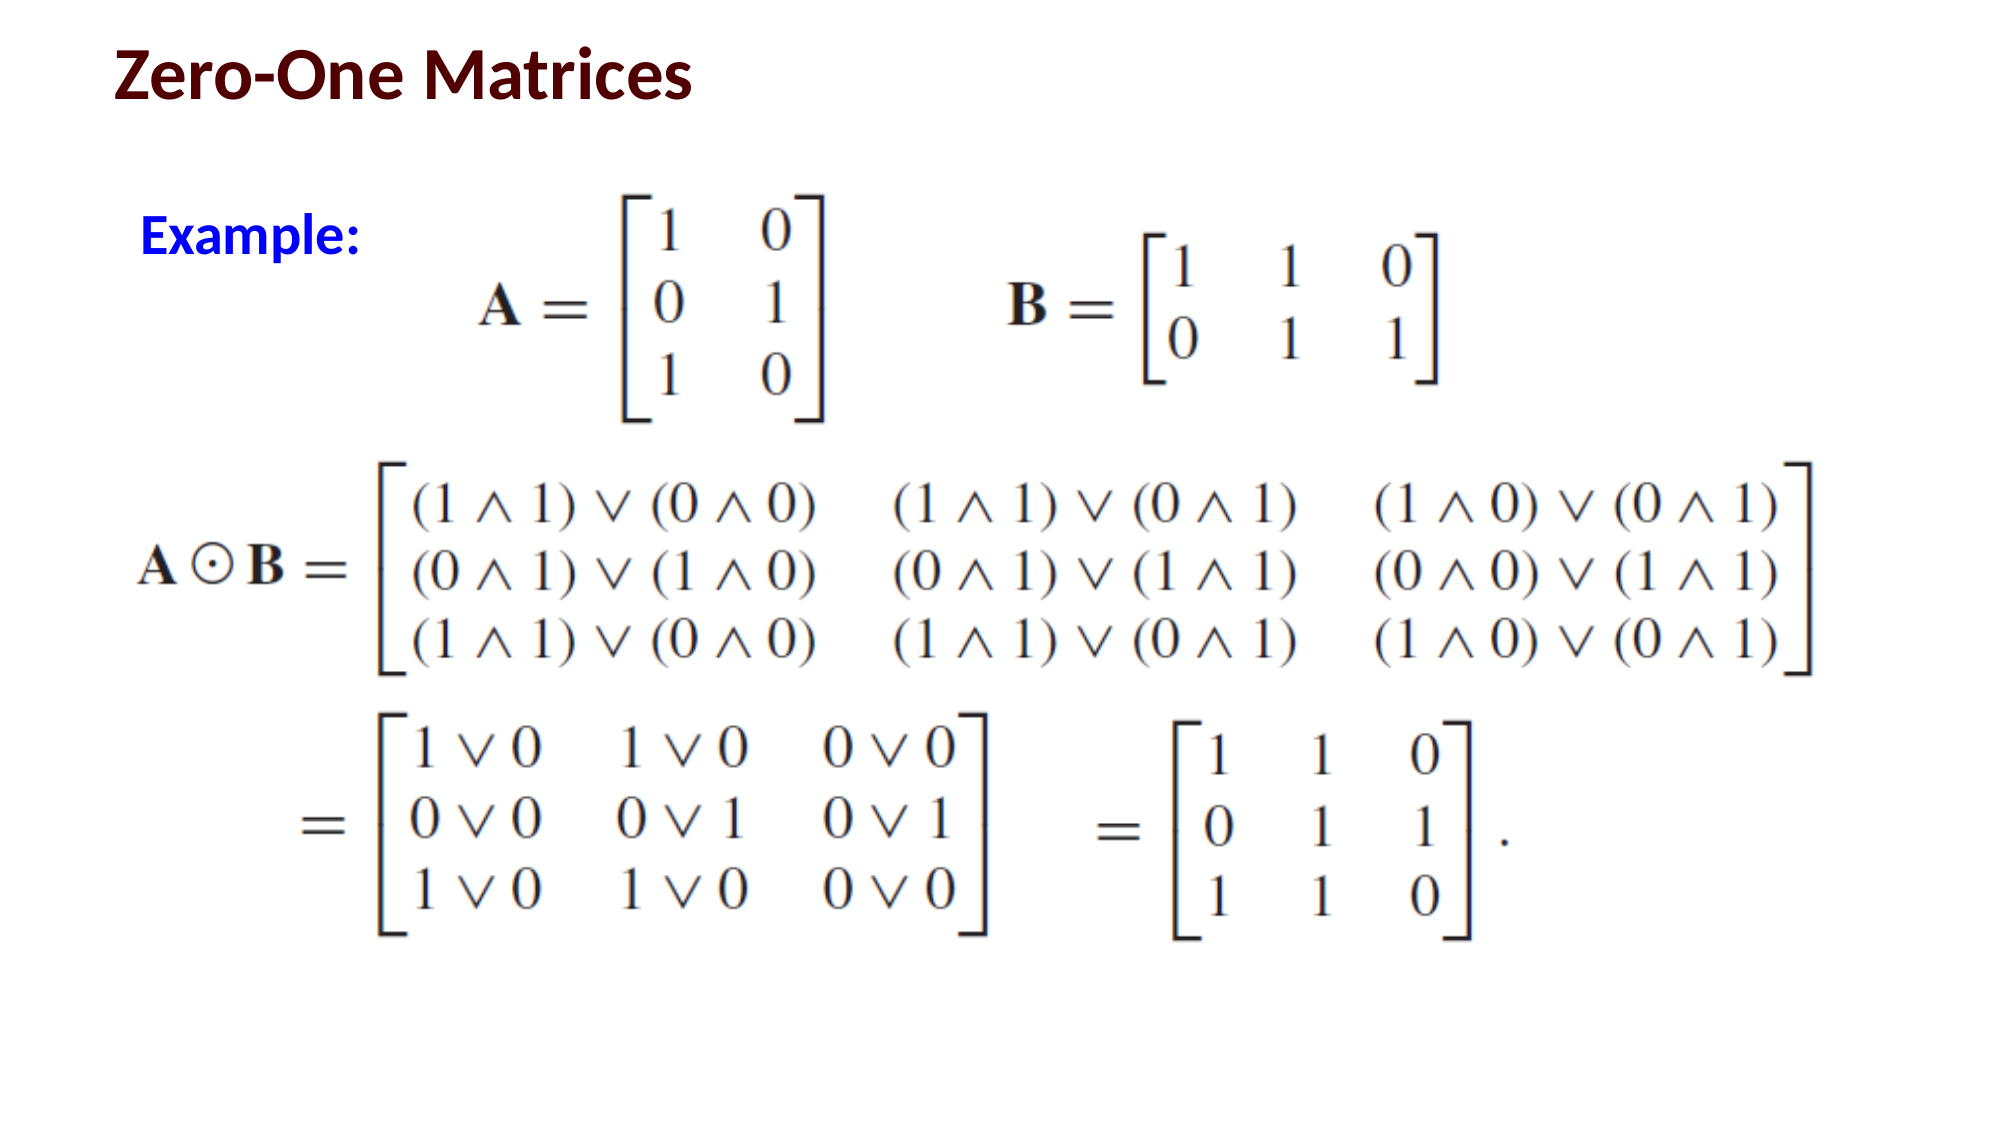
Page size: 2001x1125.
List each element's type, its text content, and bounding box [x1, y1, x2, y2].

title Zero-One Matrices [99, 0, 1638, 150]
list Example: [125, 196, 412, 285]
picture [57, 149, 1881, 988]
